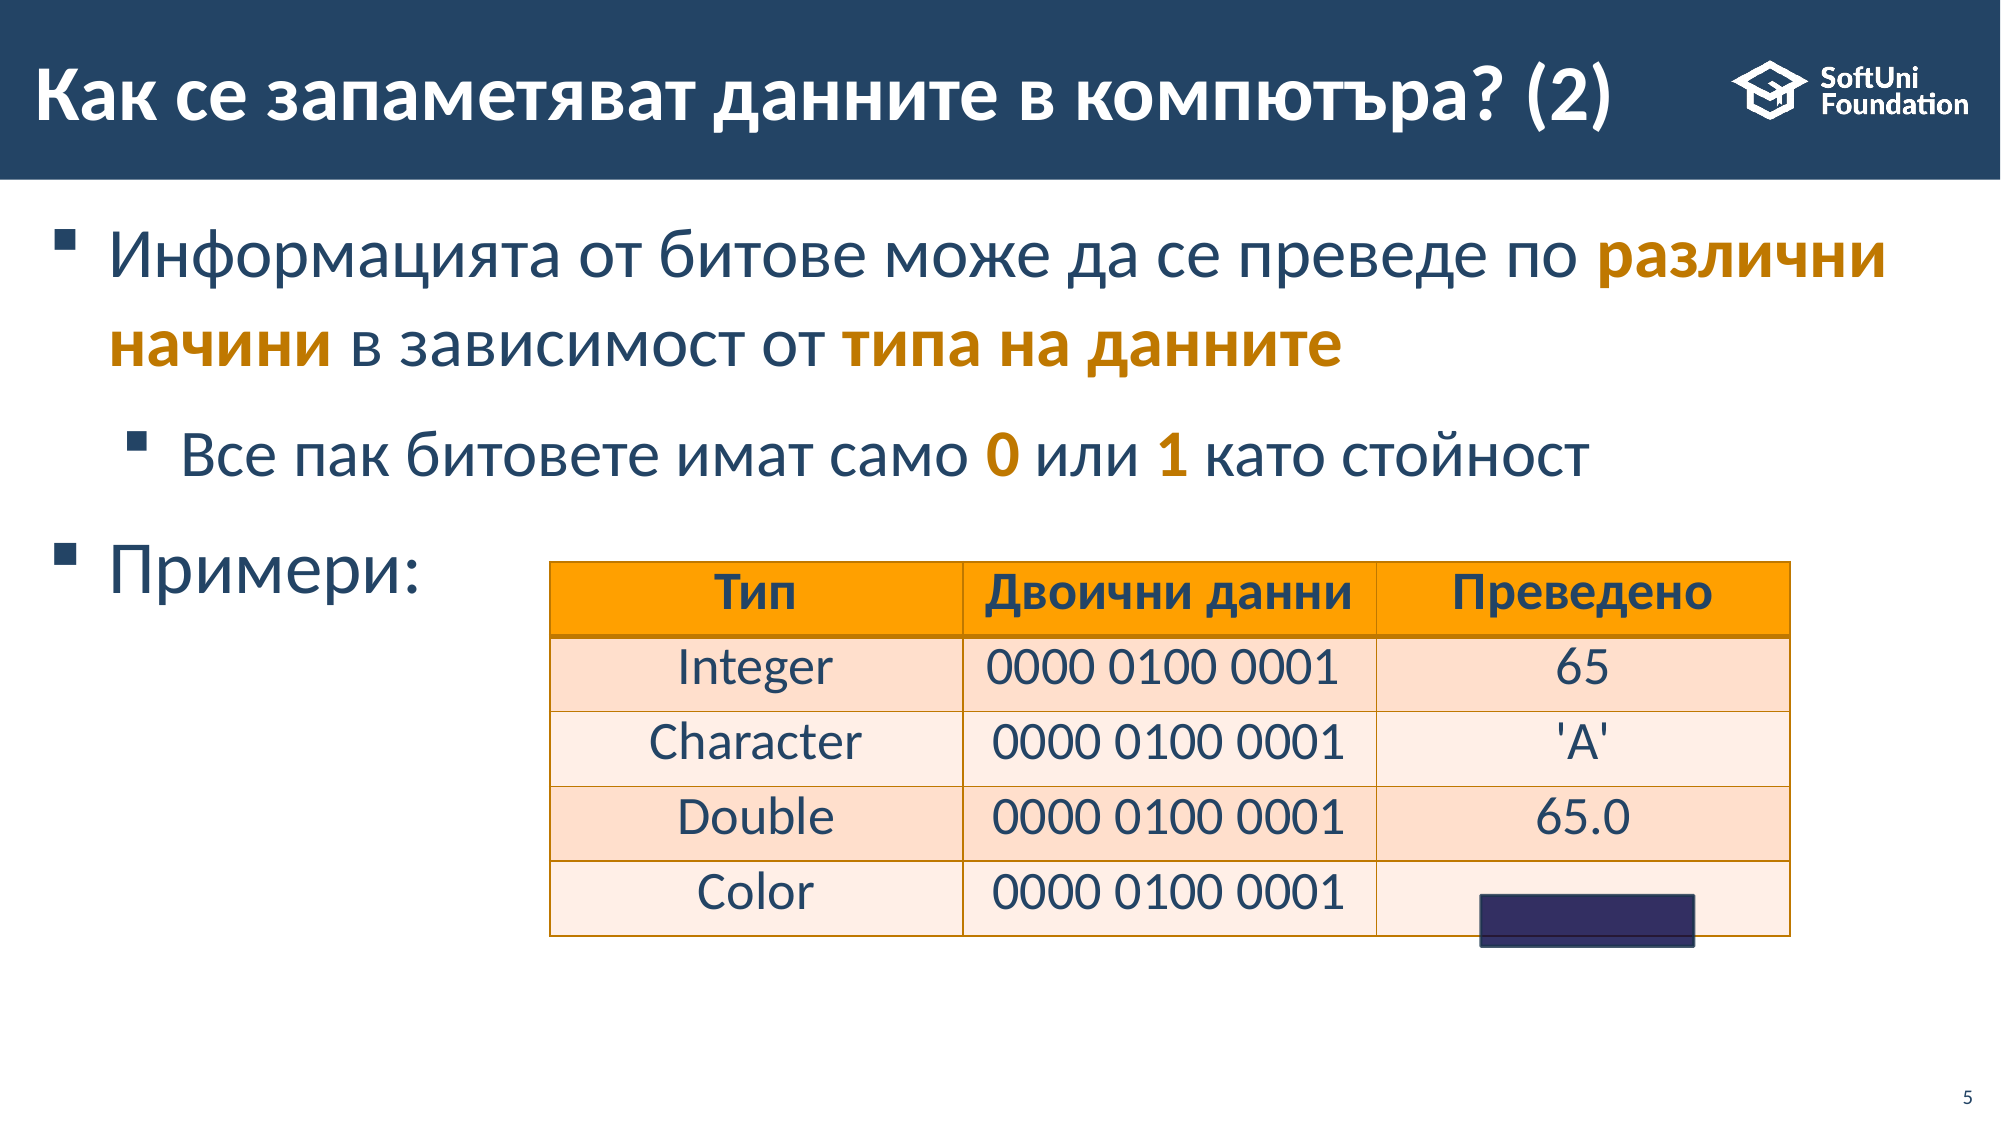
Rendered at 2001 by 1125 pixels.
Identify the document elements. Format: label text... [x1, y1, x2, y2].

title Как се запаметяват данните в компютъра? (2) [17, 16, 1643, 162]
table_header Двоични данни [964, 563, 1376, 634]
table_cell [1377, 862, 1789, 935]
table_cell Color [551, 862, 962, 935]
table_cell 0000 0100 0001 [964, 862, 1376, 935]
text_box [1479, 893, 1696, 948]
table_header Преведено [1377, 563, 1789, 634]
table_cell 0000 0100 0001 [964, 712, 1376, 786]
table_cell 65 [1377, 639, 1789, 711]
table_cell 'A' [1377, 712, 1789, 786]
table_cell Double [551, 787, 962, 860]
picture [1731, 60, 1968, 120]
slide_number 5 [1927, 1067, 1989, 1117]
table_cell 0000 0100 0001 [964, 787, 1376, 860]
table_cell 0000 0100 0001 [964, 639, 1376, 711]
list Информацията от битове може да се преведе по различни начини в зависимост от типа на данните Все пак битовете имат само 0 или 1 като стойност Примери: [31, 196, 1970, 1104]
table_header Тип [551, 563, 962, 634]
table_cell 65.0 [1377, 787, 1789, 860]
table_cell Character [551, 712, 962, 786]
table_cell Integer [551, 639, 962, 711]
